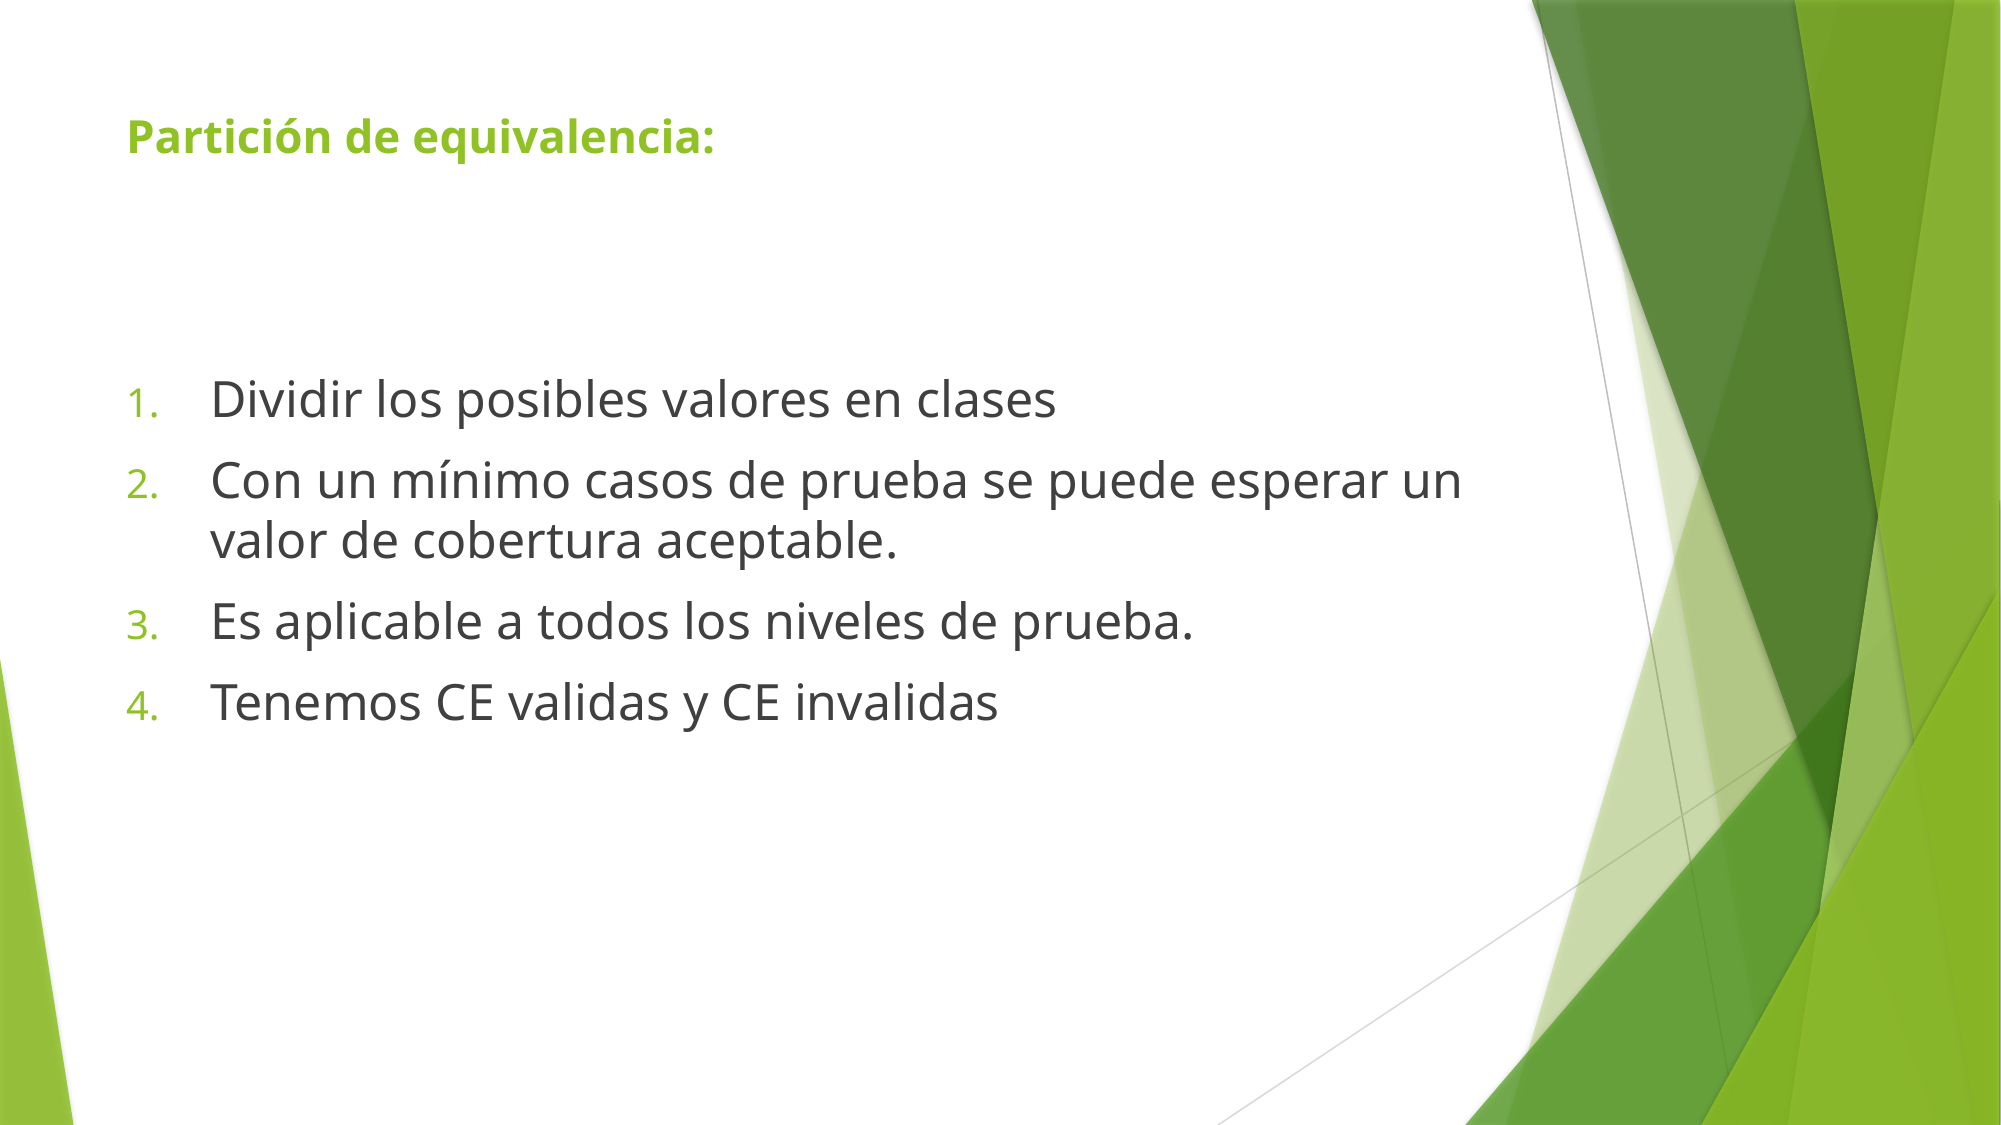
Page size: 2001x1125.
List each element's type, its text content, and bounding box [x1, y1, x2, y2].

title Partición de equivalencia: [111, 99, 1522, 226]
list Dividir los posibles valores en clases Con un mínimo casos de prueba se puede esperar un valor de cobertura aceptable. Es aplicable a todos los niveles de prueba. Tenemos CE validas y CE invalidas [111, 359, 1588, 997]
